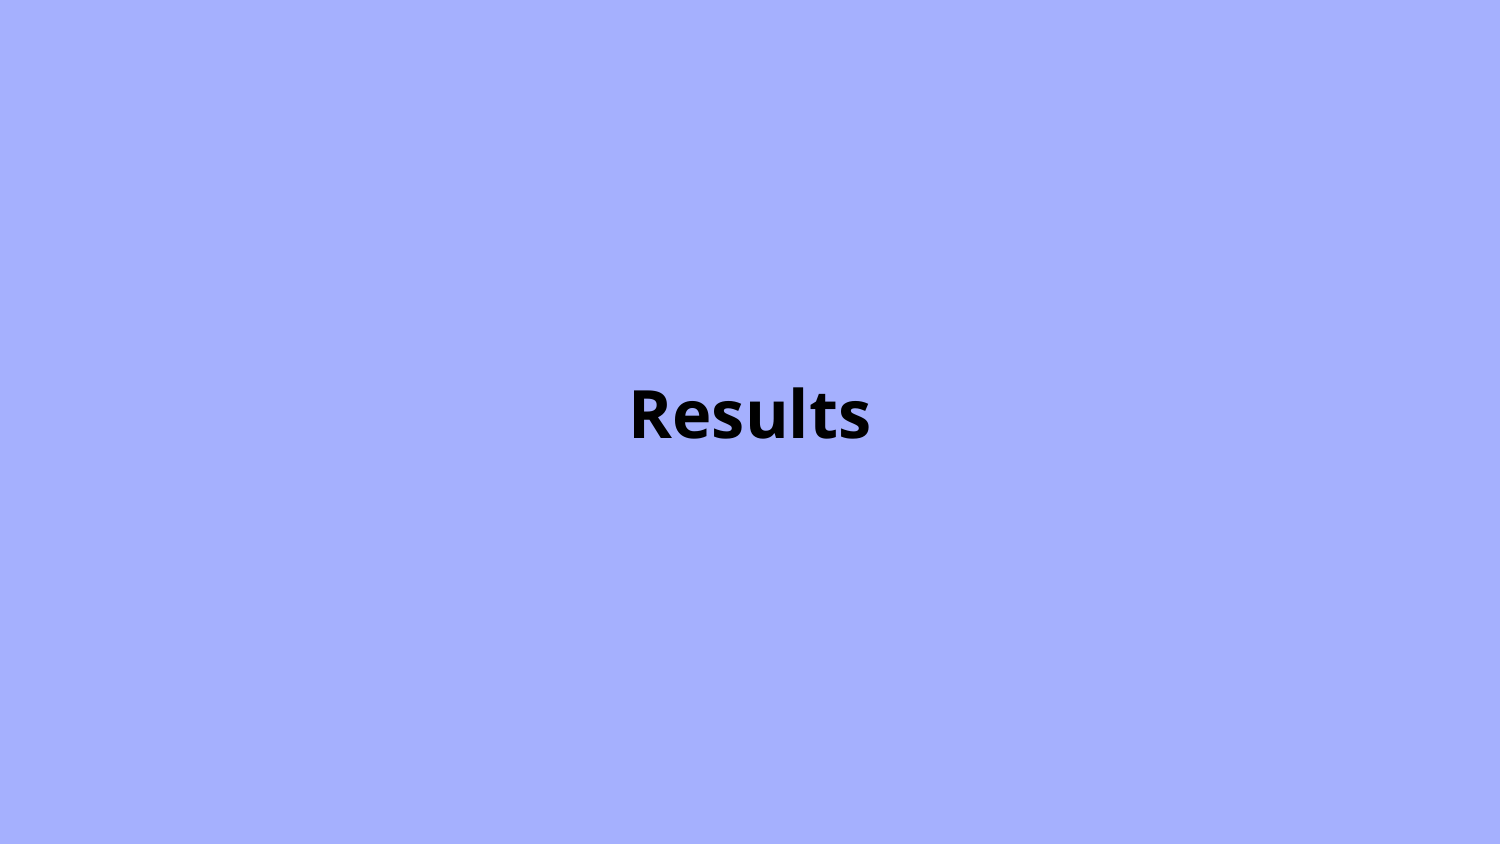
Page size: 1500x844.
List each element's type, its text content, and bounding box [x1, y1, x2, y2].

subtitle Results [232, 356, 1268, 487]
